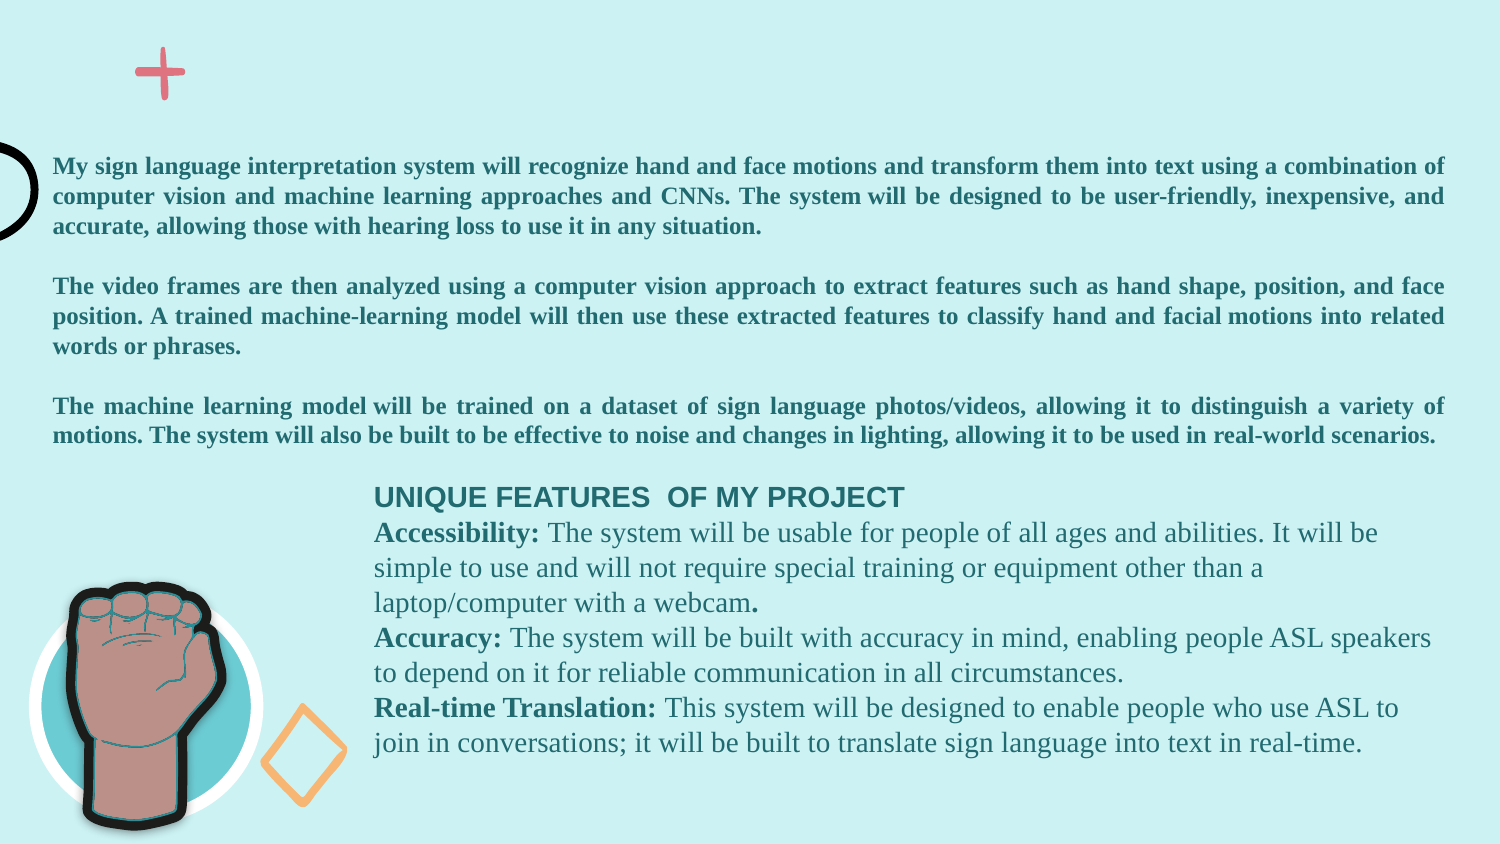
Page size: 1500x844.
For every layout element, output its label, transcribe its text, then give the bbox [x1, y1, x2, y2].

subtitle My sign language interpretation system will recognize hand and face motions and transform them into text using a combination of computer vision and machine learning approaches and CNNs. The system will be designed to be user-friendly, inexpensive, and accurate, allowing those with hearing loss to use it in any situation. The video frames are then analyzed using a computer vision approach to extract features such as hand shape, position, and face position. A trained machine-learning model will then use these extracted features to classify hand and facial motions into related words or phrases. The machine learning model will be trained on a dataset of sign language photos/videos, allowing it to distinguish a variety of motions. The system will also be built to be effective to noise and changes in lighting, allowing it to be used in real-world scenarios. [37, 134, 1463, 474]
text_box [34, 590, 258, 822]
text_box UNIQUE FEATURES OF MY PROJECT Accessibility: The system will be usable for people of all ages and abilities. It will be simple to use and will not require special training or equipment other than a laptop/computer with a webcam. Accuracy: The system will be built with accuracy in mind, enabling people ASL speakers to depend on it for reliable communication in all circumstances. Real-time Translation: This system will be designed to enable people who use ASL to join in conversations; it will be built to translate sign language into text in real-time. [359, 471, 1466, 766]
